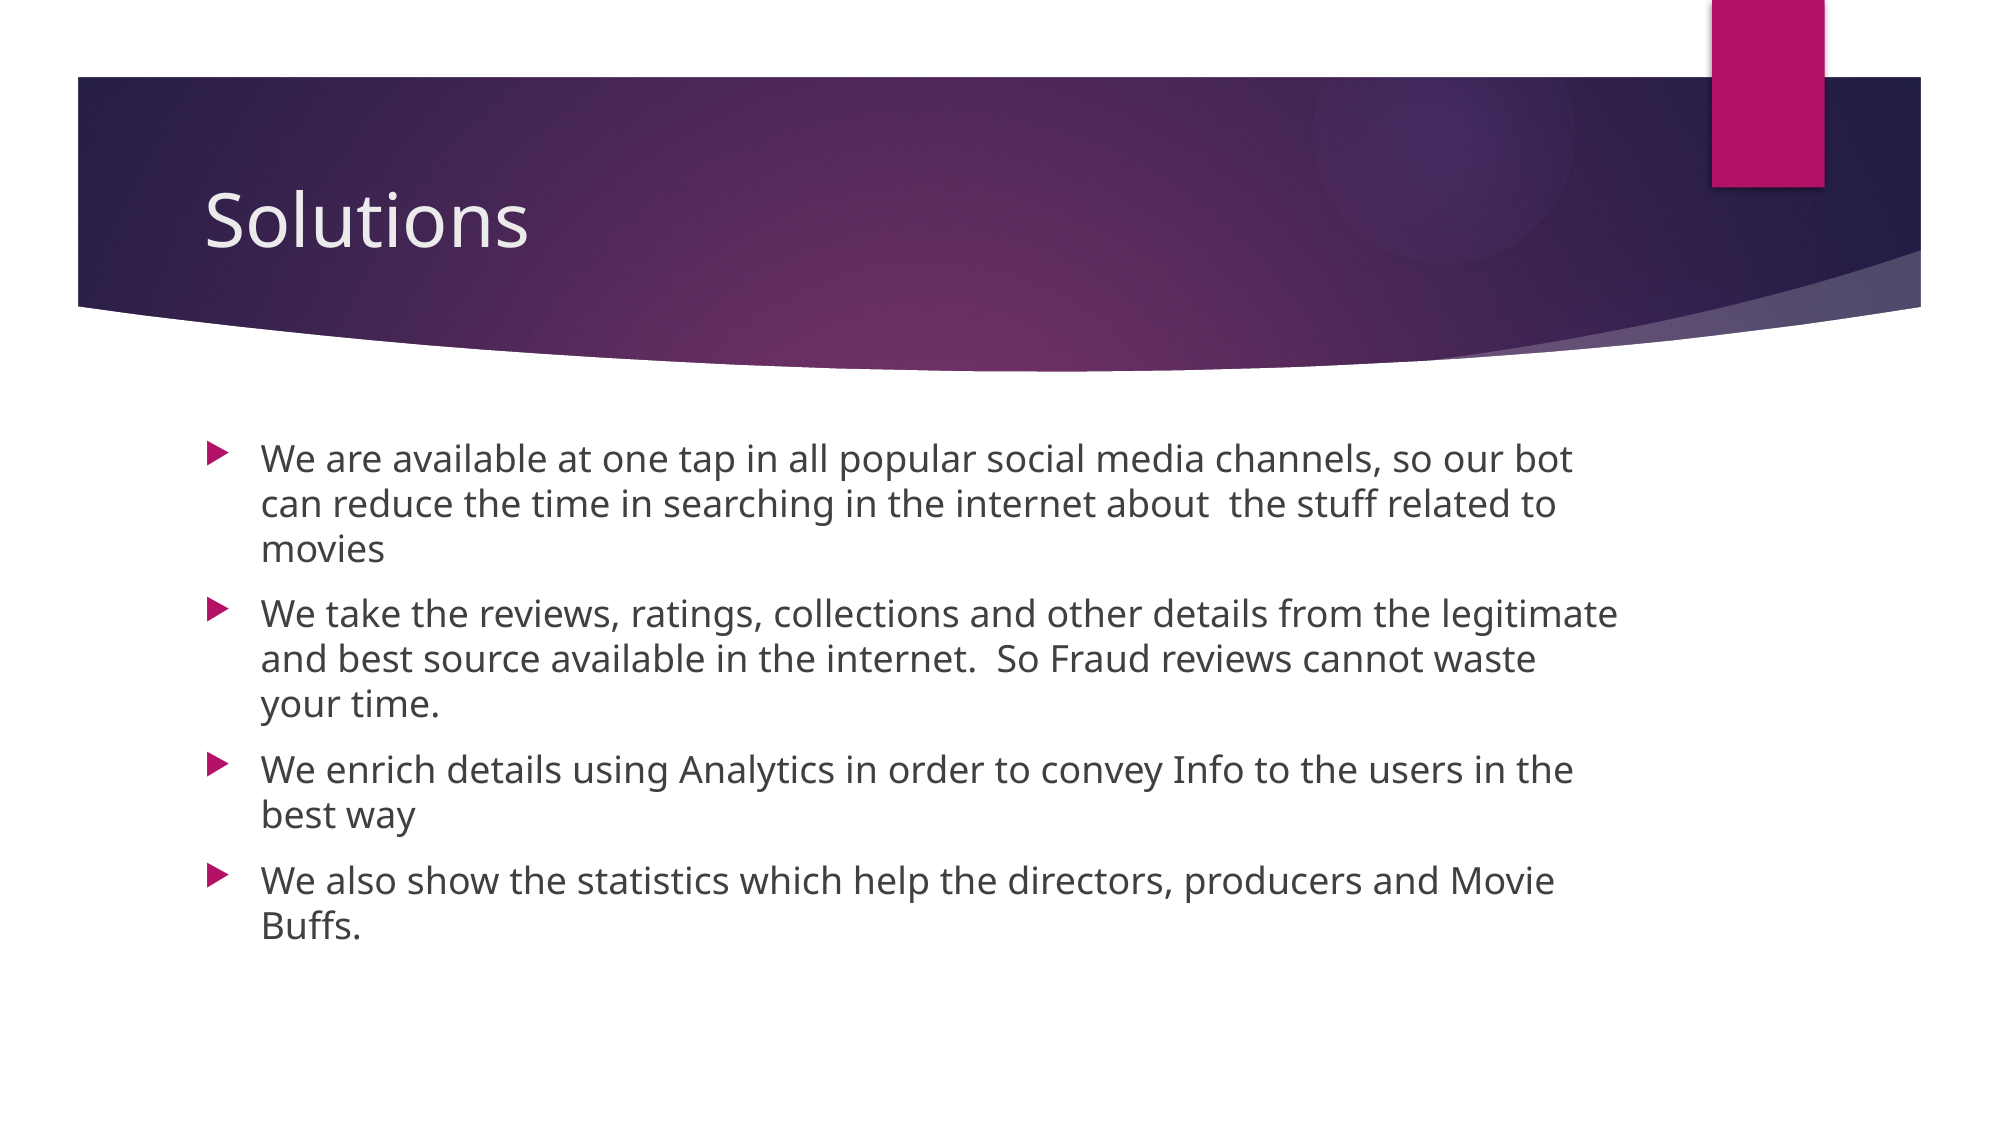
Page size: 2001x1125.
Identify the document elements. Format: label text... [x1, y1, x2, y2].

title Solutions [189, 159, 1627, 276]
list We are available at one tap in all popular social media channels, so our bot can reduce the time in searching in the internet about the stuff related to movies We take the reviews, ratings, collections and other details from the legitimate and best source available in the internet. So Fraud reviews cannot waste your time. We enrich details using Analytics in order to convey Info to the users in the best way We also show the statistics which help the directors, producers and Movie Buffs. [189, 427, 1638, 988]
